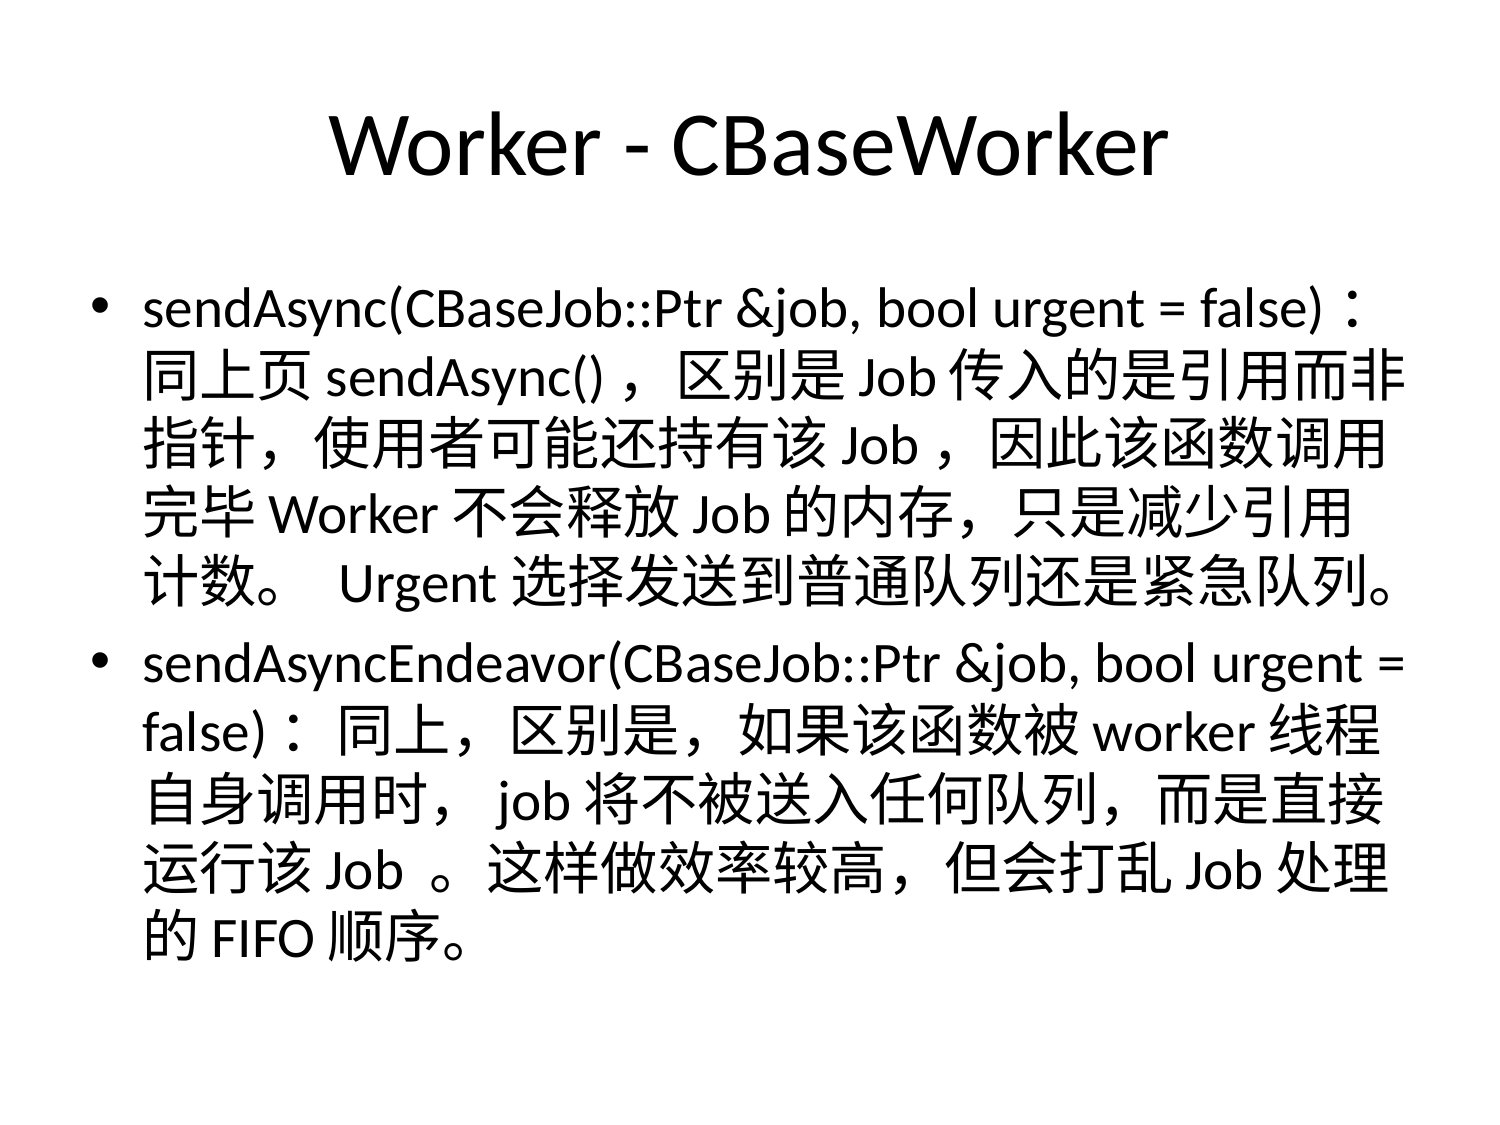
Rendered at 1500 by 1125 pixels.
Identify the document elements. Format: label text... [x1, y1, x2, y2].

title Worker - CBaseWorker [75, 45, 1425, 233]
list sendAsync(CBaseJob::Ptr &job, bool urgent = false)：同上页sendAsync()，区别是Job传入的是引用而非指针，使用者可能还持有该Job，因此该函数调用完毕Worker不会释放Job的内存，只是减少引用计数。 Urgent选择发送到普通队列还是紧急队列。 sendAsyncEndeavor(CBaseJob::Ptr &job, bool urgent = false)：同上，区别是，如果该函数被worker线程自身调用时，job将不被送入任何队列，而是直接运行该Job 。这样做效率较高，但会打乱Job处理的FIFO顺序。 [75, 262, 1425, 1005]
